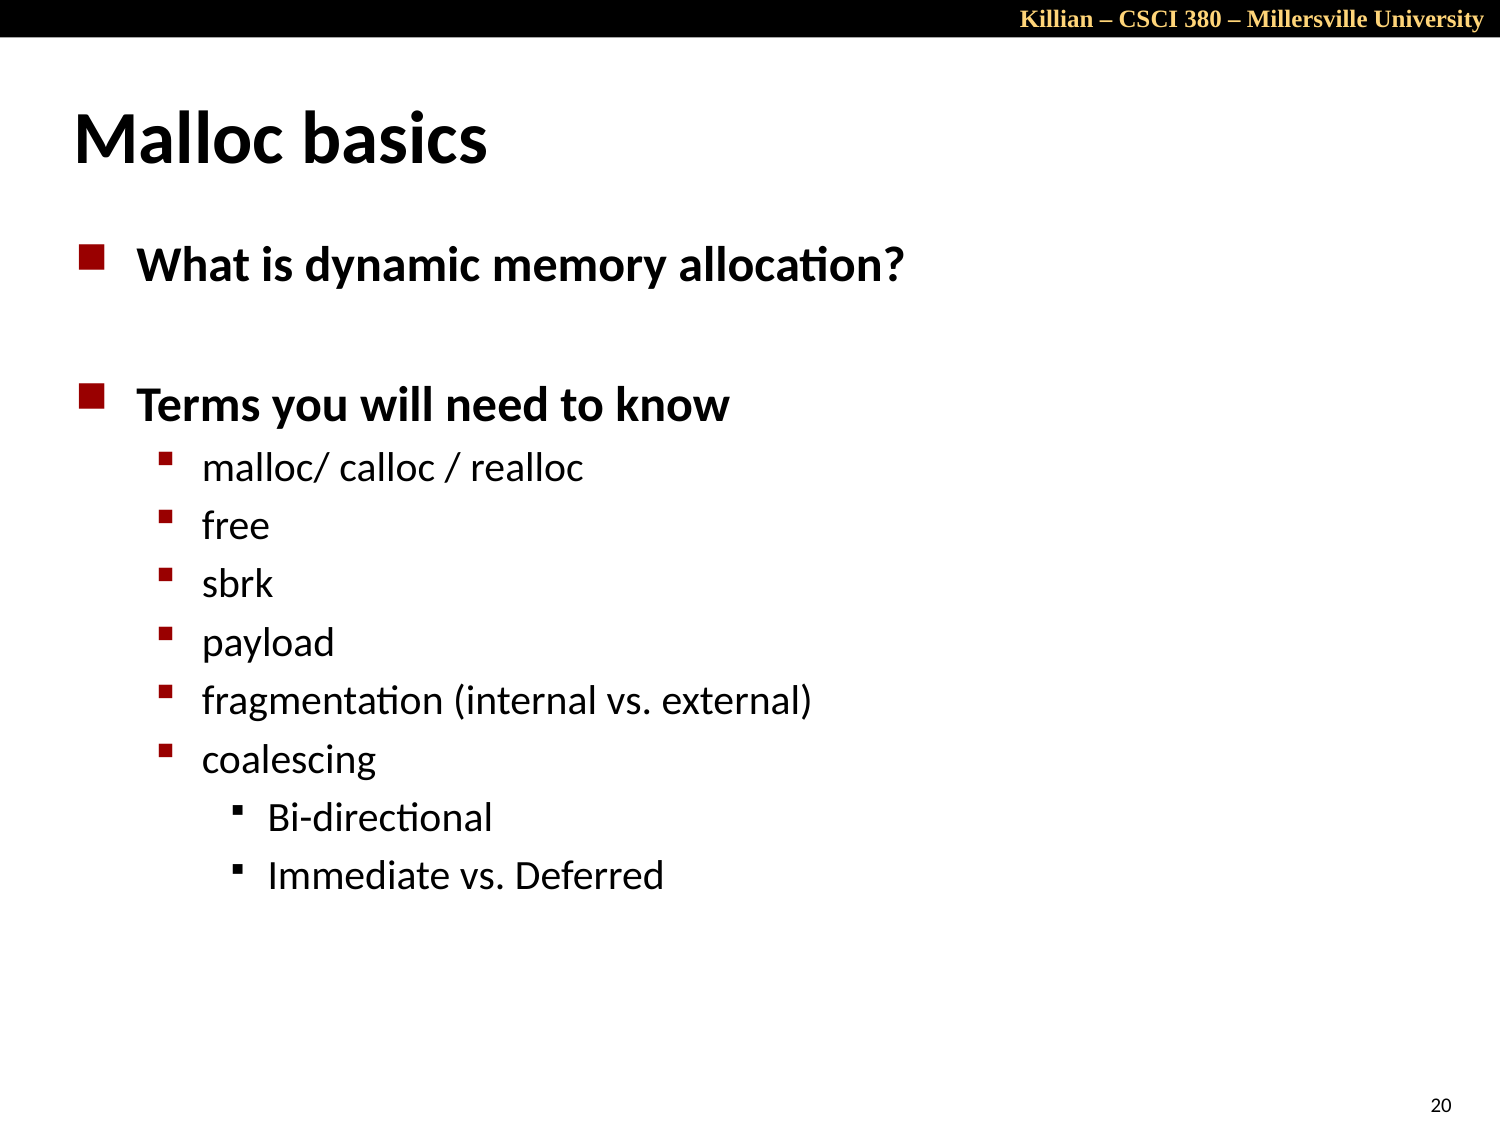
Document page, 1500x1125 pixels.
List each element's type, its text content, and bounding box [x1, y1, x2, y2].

title Malloc basics [58, 71, 1305, 197]
list What is dynamic memory allocation? Terms you will need to know malloc/ calloc / realloc free sbrk payload fragmentation (internal vs. external) coalescing Bi-directional Immediate vs. Deferred [64, 223, 1361, 1040]
